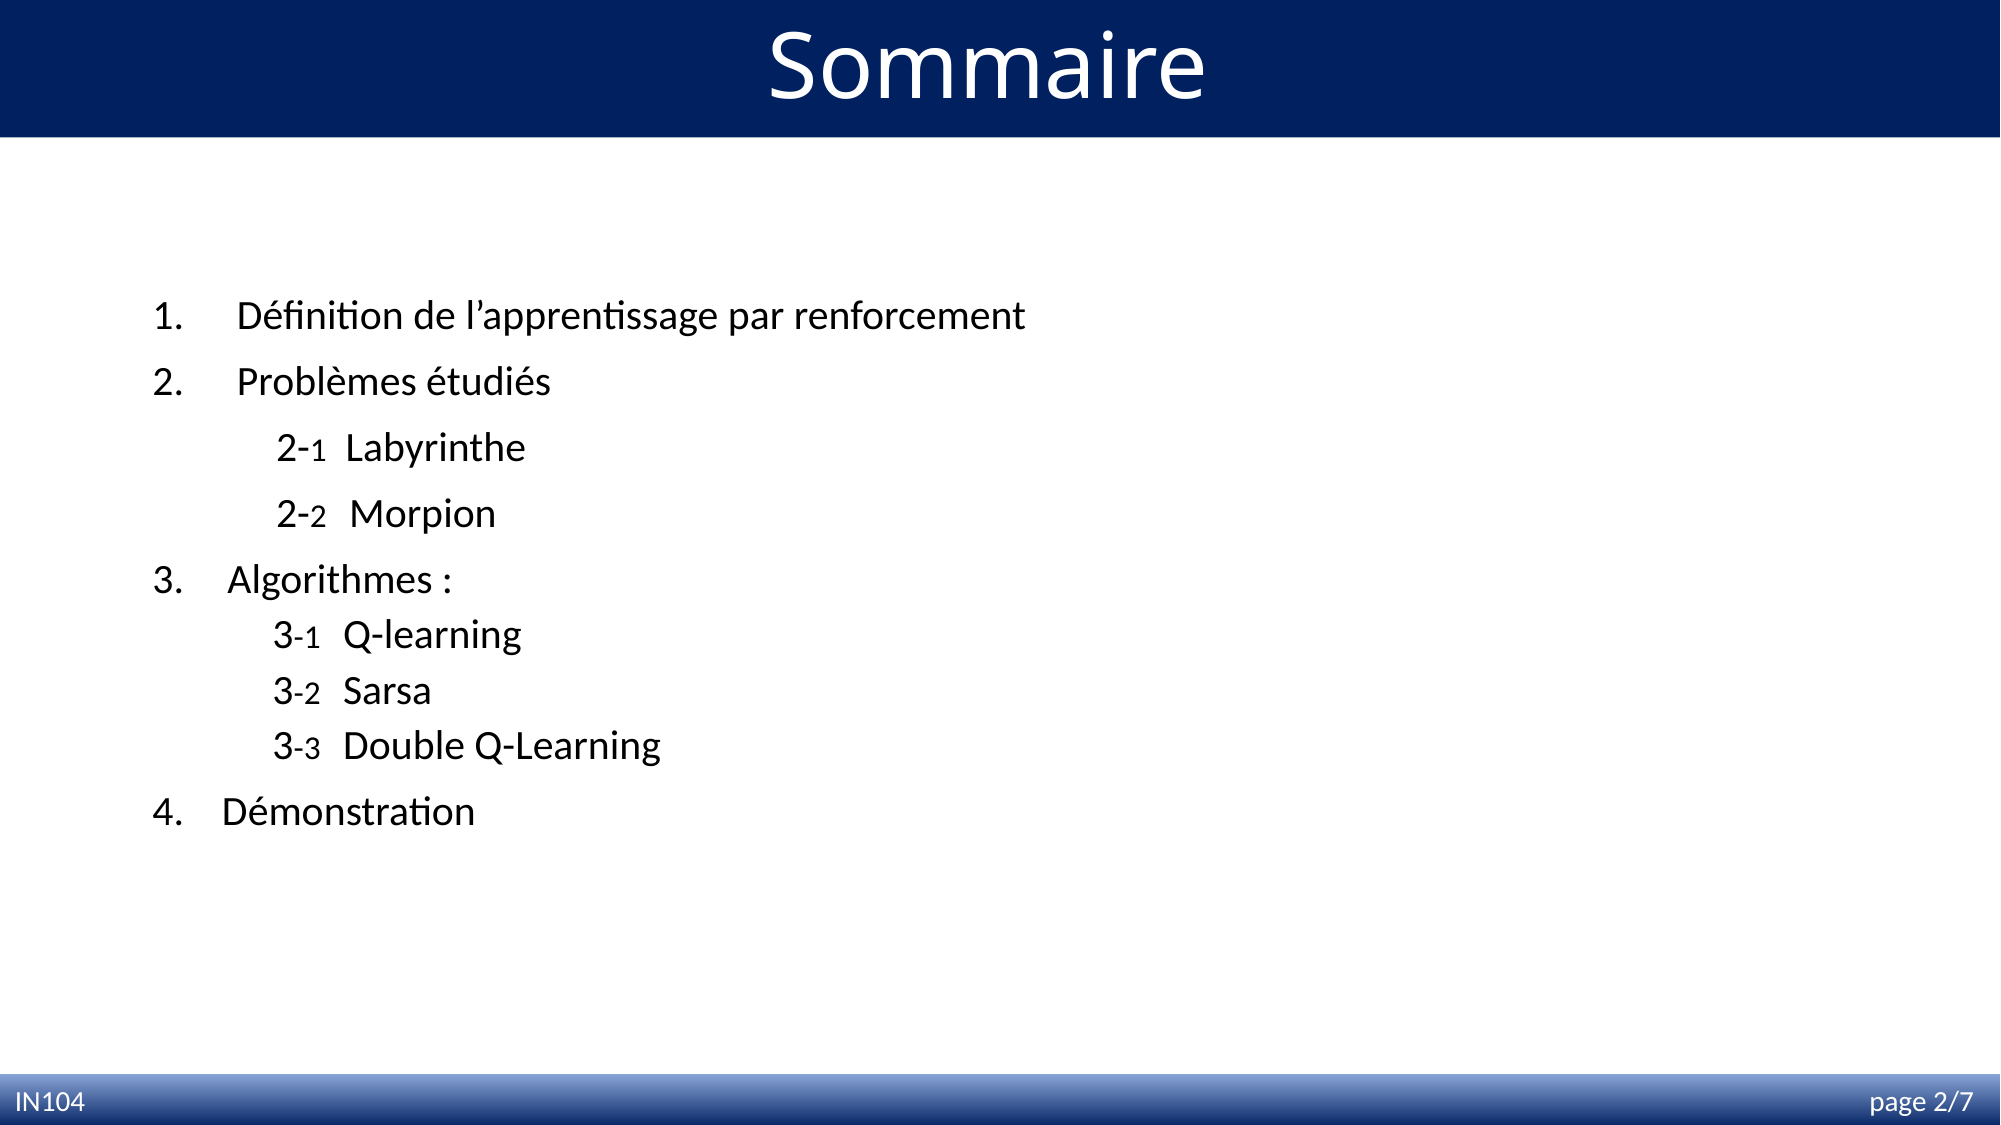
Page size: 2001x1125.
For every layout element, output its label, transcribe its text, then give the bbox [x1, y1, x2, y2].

text_box IN104 page 2/7 [0, 1074, 2000, 1125]
title Sommaire [0, 0, 2000, 138]
list Définition de l’apprentissage par renforcement Problèmes étudiés 2-1 Labyrinthe 2-2 Morpion Algorithmes : 3-1 Q-learning 3-2 Sarsa 3-3 Double Q-Learning 4. Démonstration [137, 215, 1863, 997]
